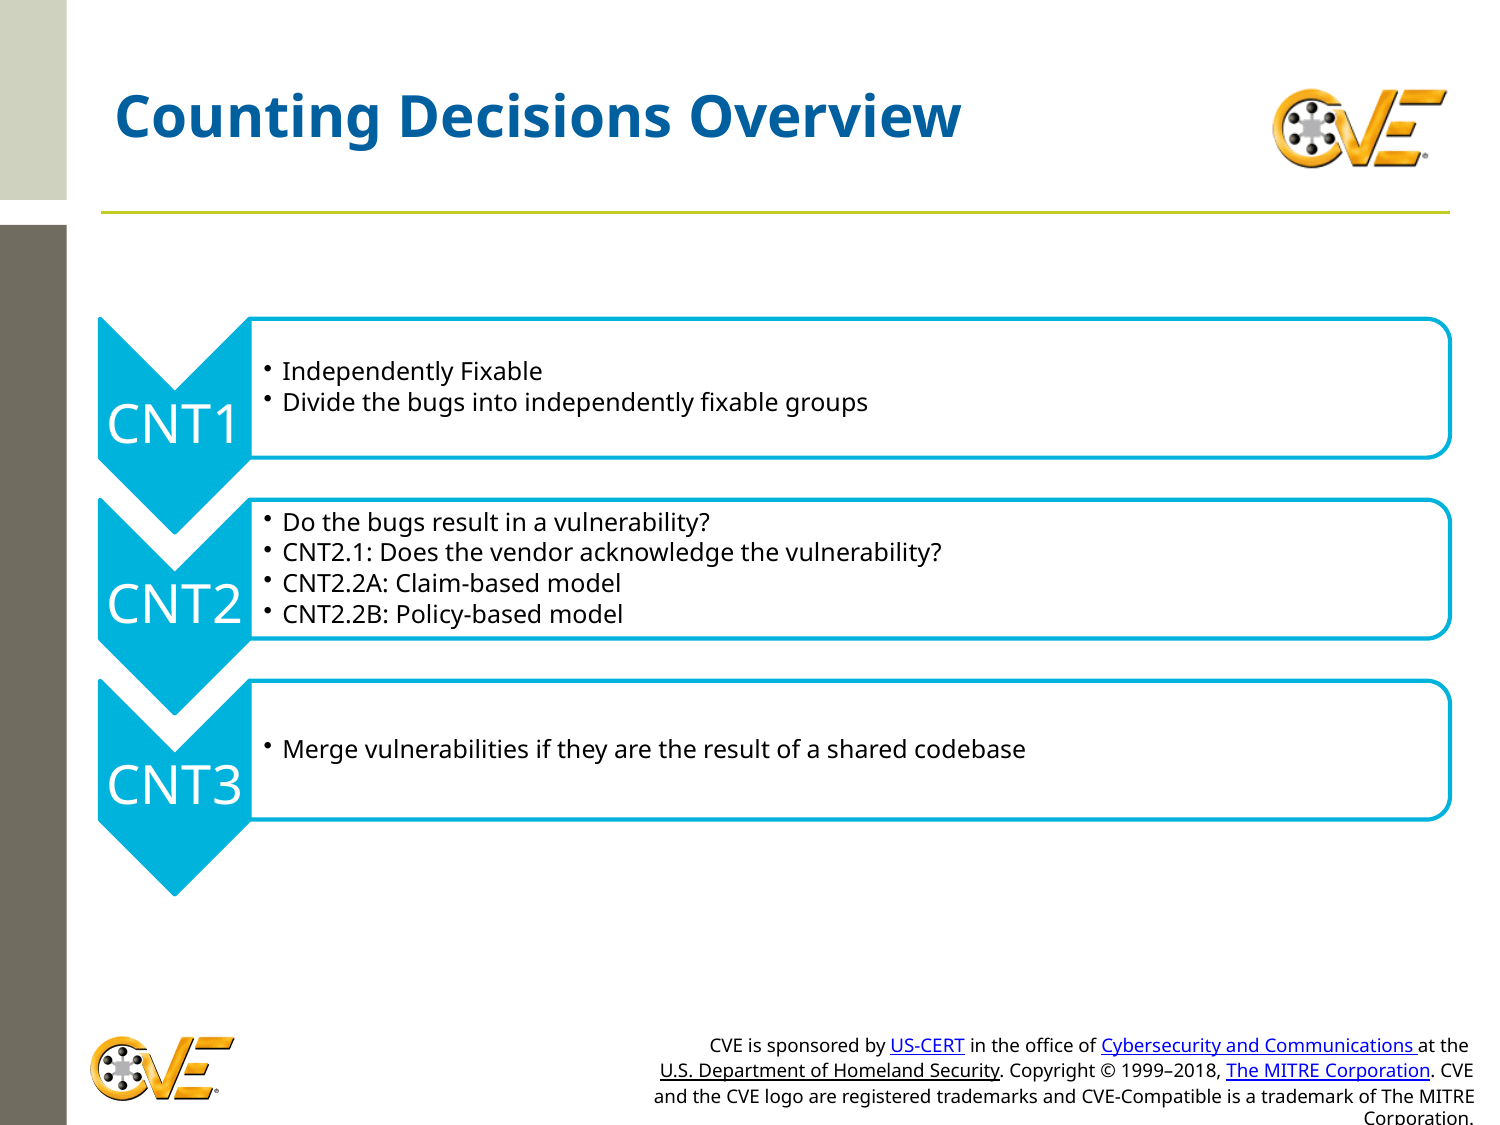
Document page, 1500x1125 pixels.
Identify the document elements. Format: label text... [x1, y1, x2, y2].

title Counting Decisions Overview [99, 45, 1248, 188]
picture [87, 1033, 237, 1104]
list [99, 318, 1451, 895]
picture [1269, 85, 1450, 172]
